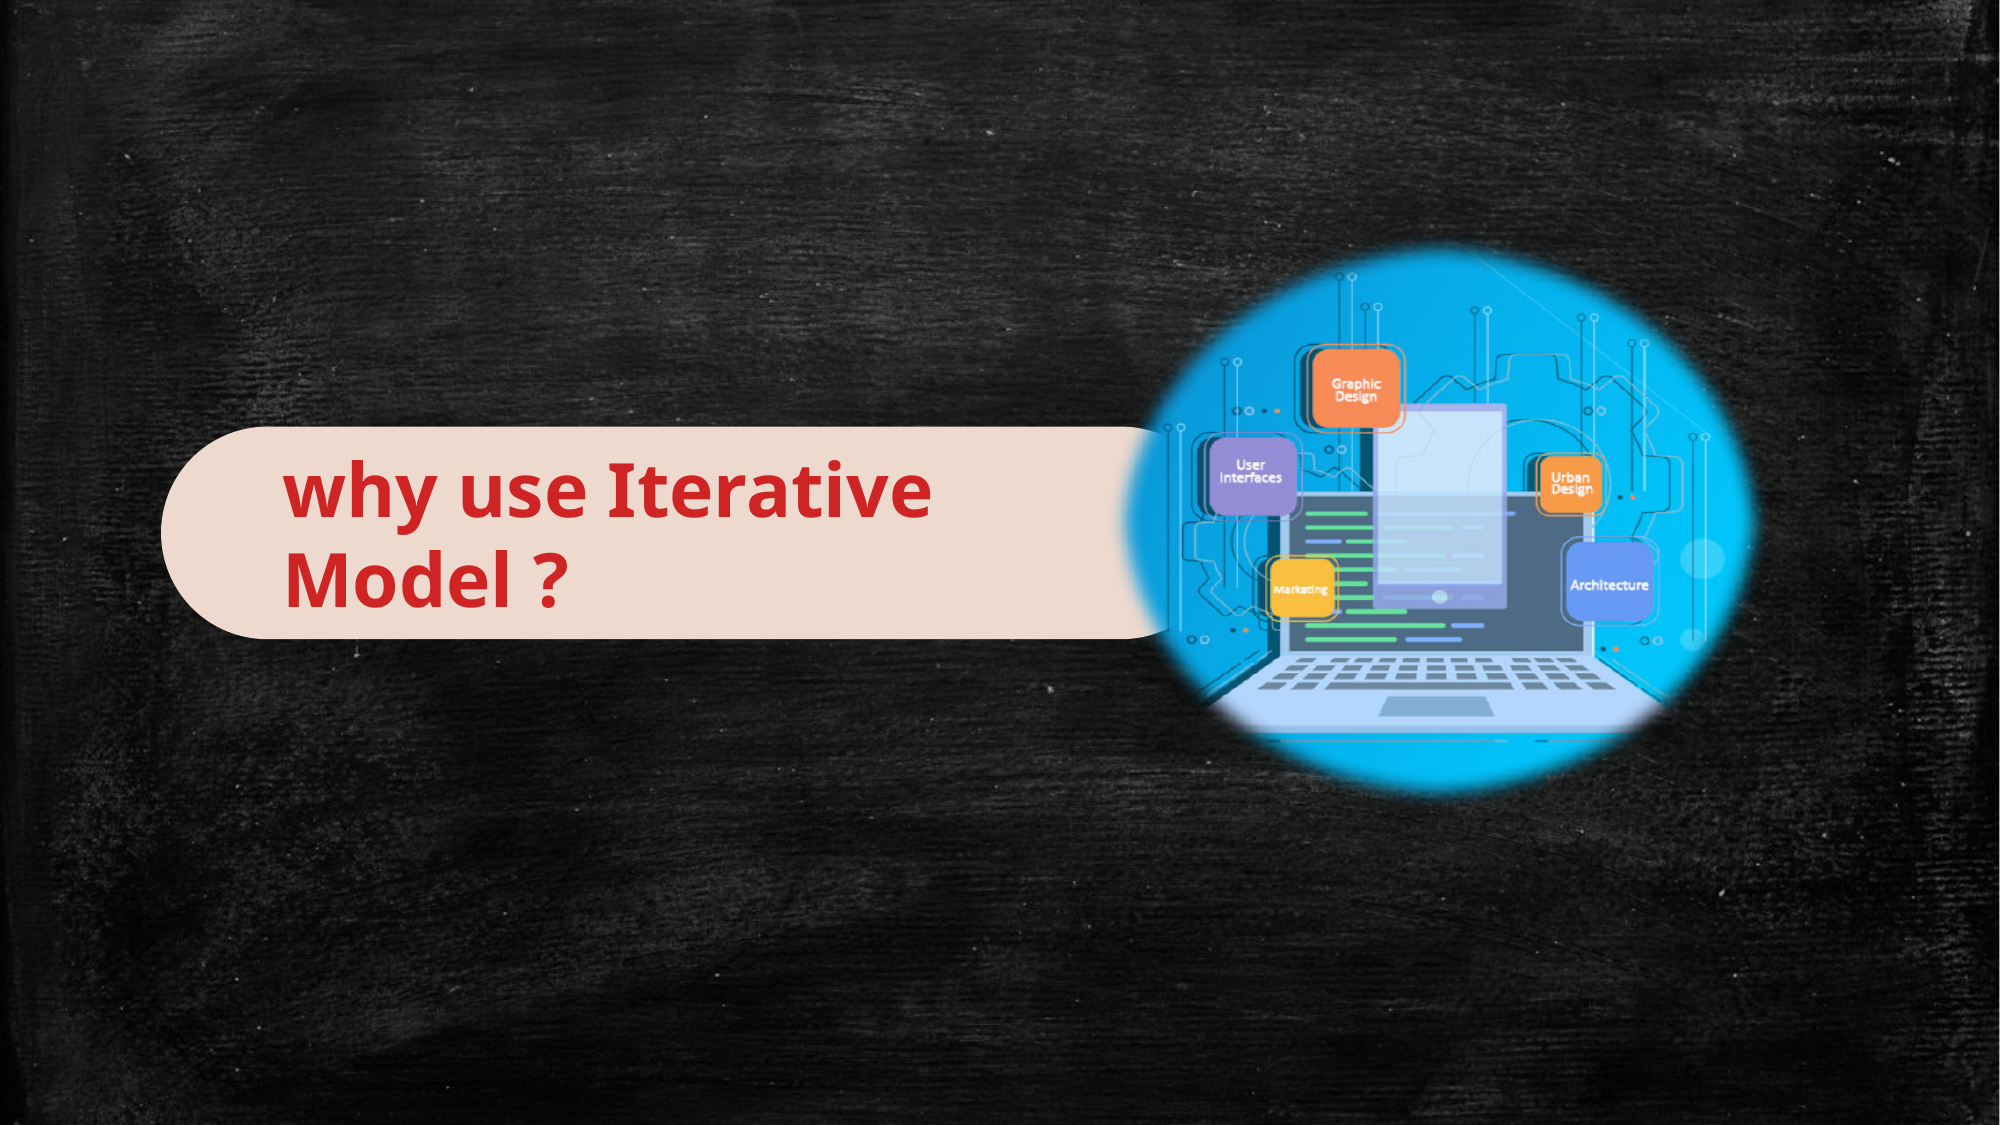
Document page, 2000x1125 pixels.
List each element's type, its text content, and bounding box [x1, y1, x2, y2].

text_box why use Iterative Model ? [161, 426, 1106, 640]
picture [1106, 231, 1772, 811]
